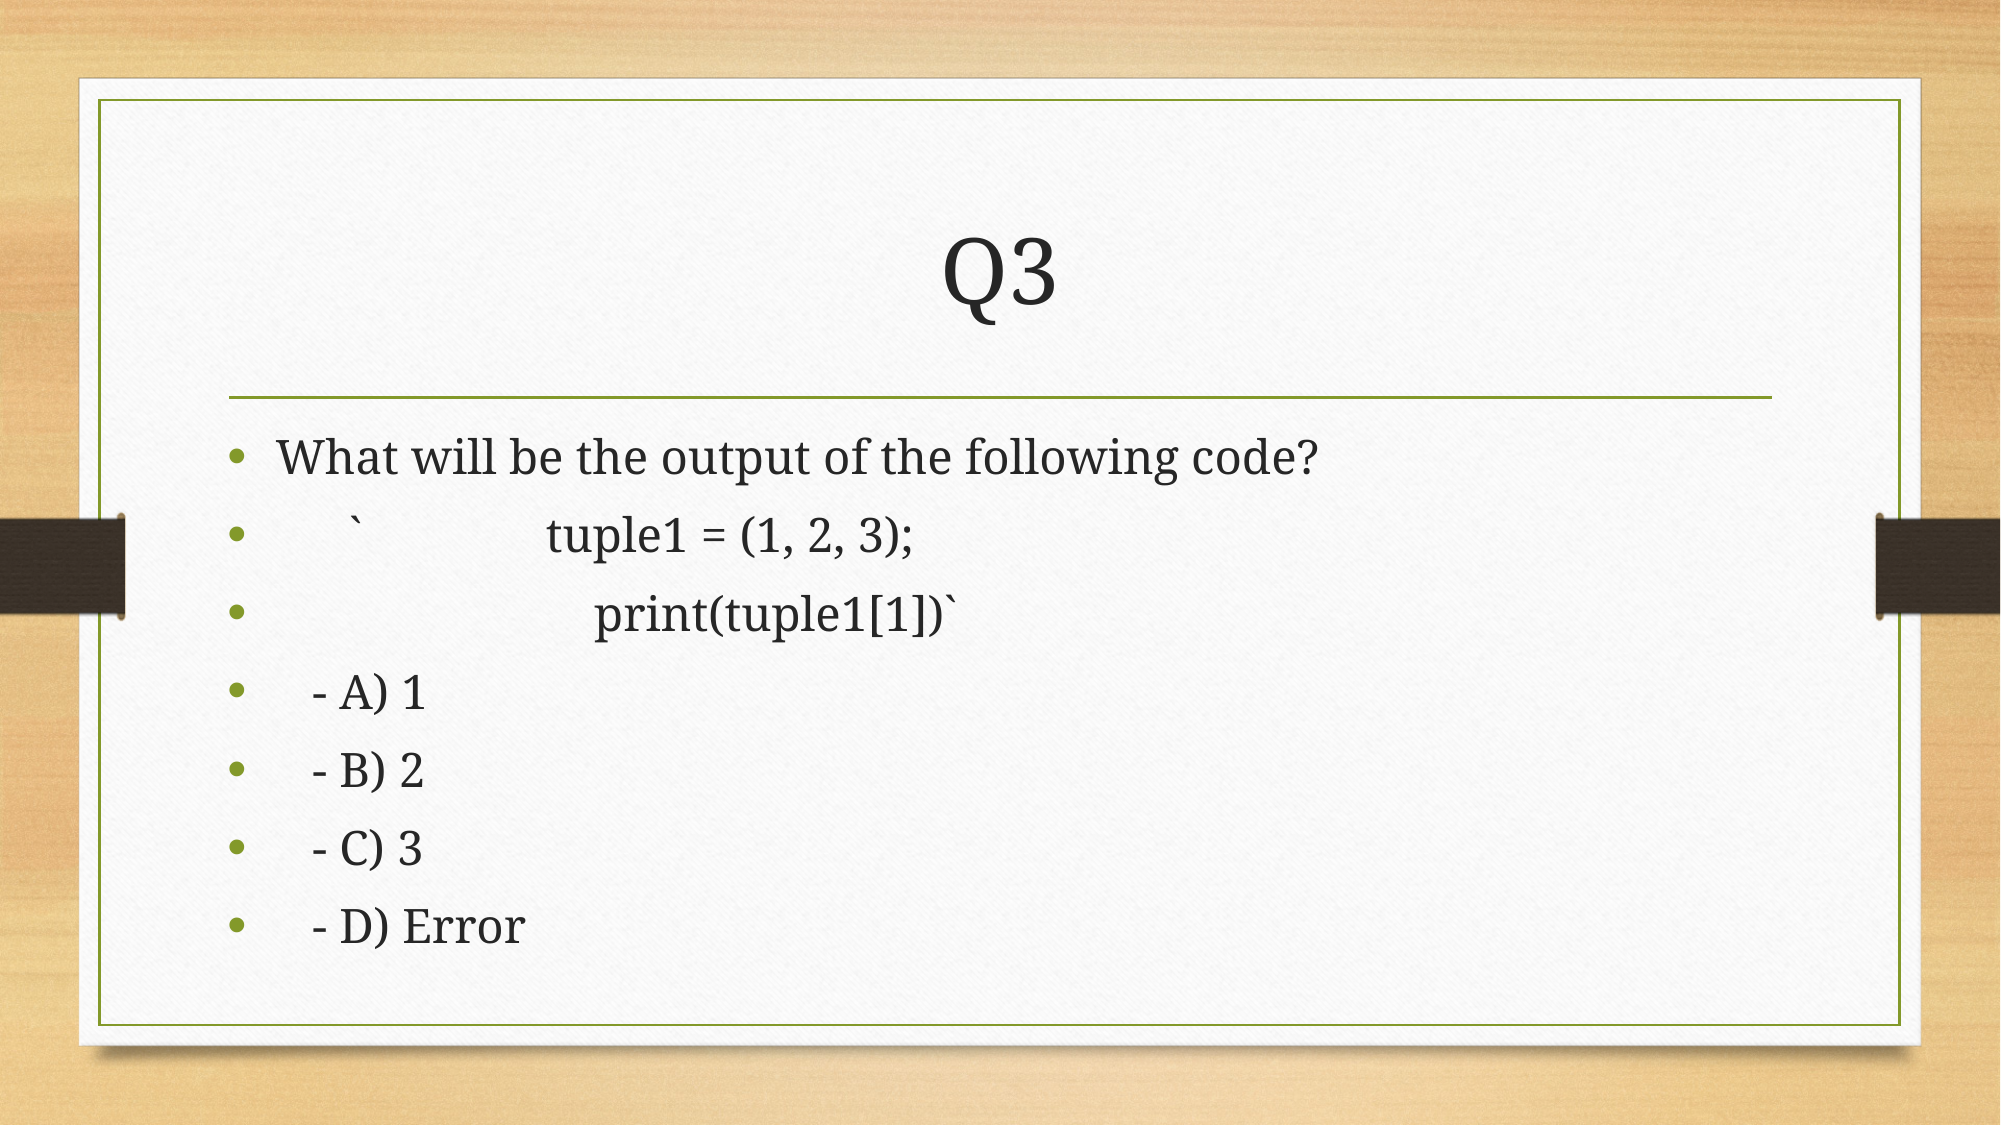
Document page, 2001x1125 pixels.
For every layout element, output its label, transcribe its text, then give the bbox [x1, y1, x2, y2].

list What will be the output of the following code? ` tuple1 = (1, 2, 3); print(tuple1[1])` - A) 1 - B) 2 - C) 3 - D) Error [212, 419, 1788, 964]
title Q3 [212, 161, 1788, 375]
picture [0, 0, 2001, 1125]
